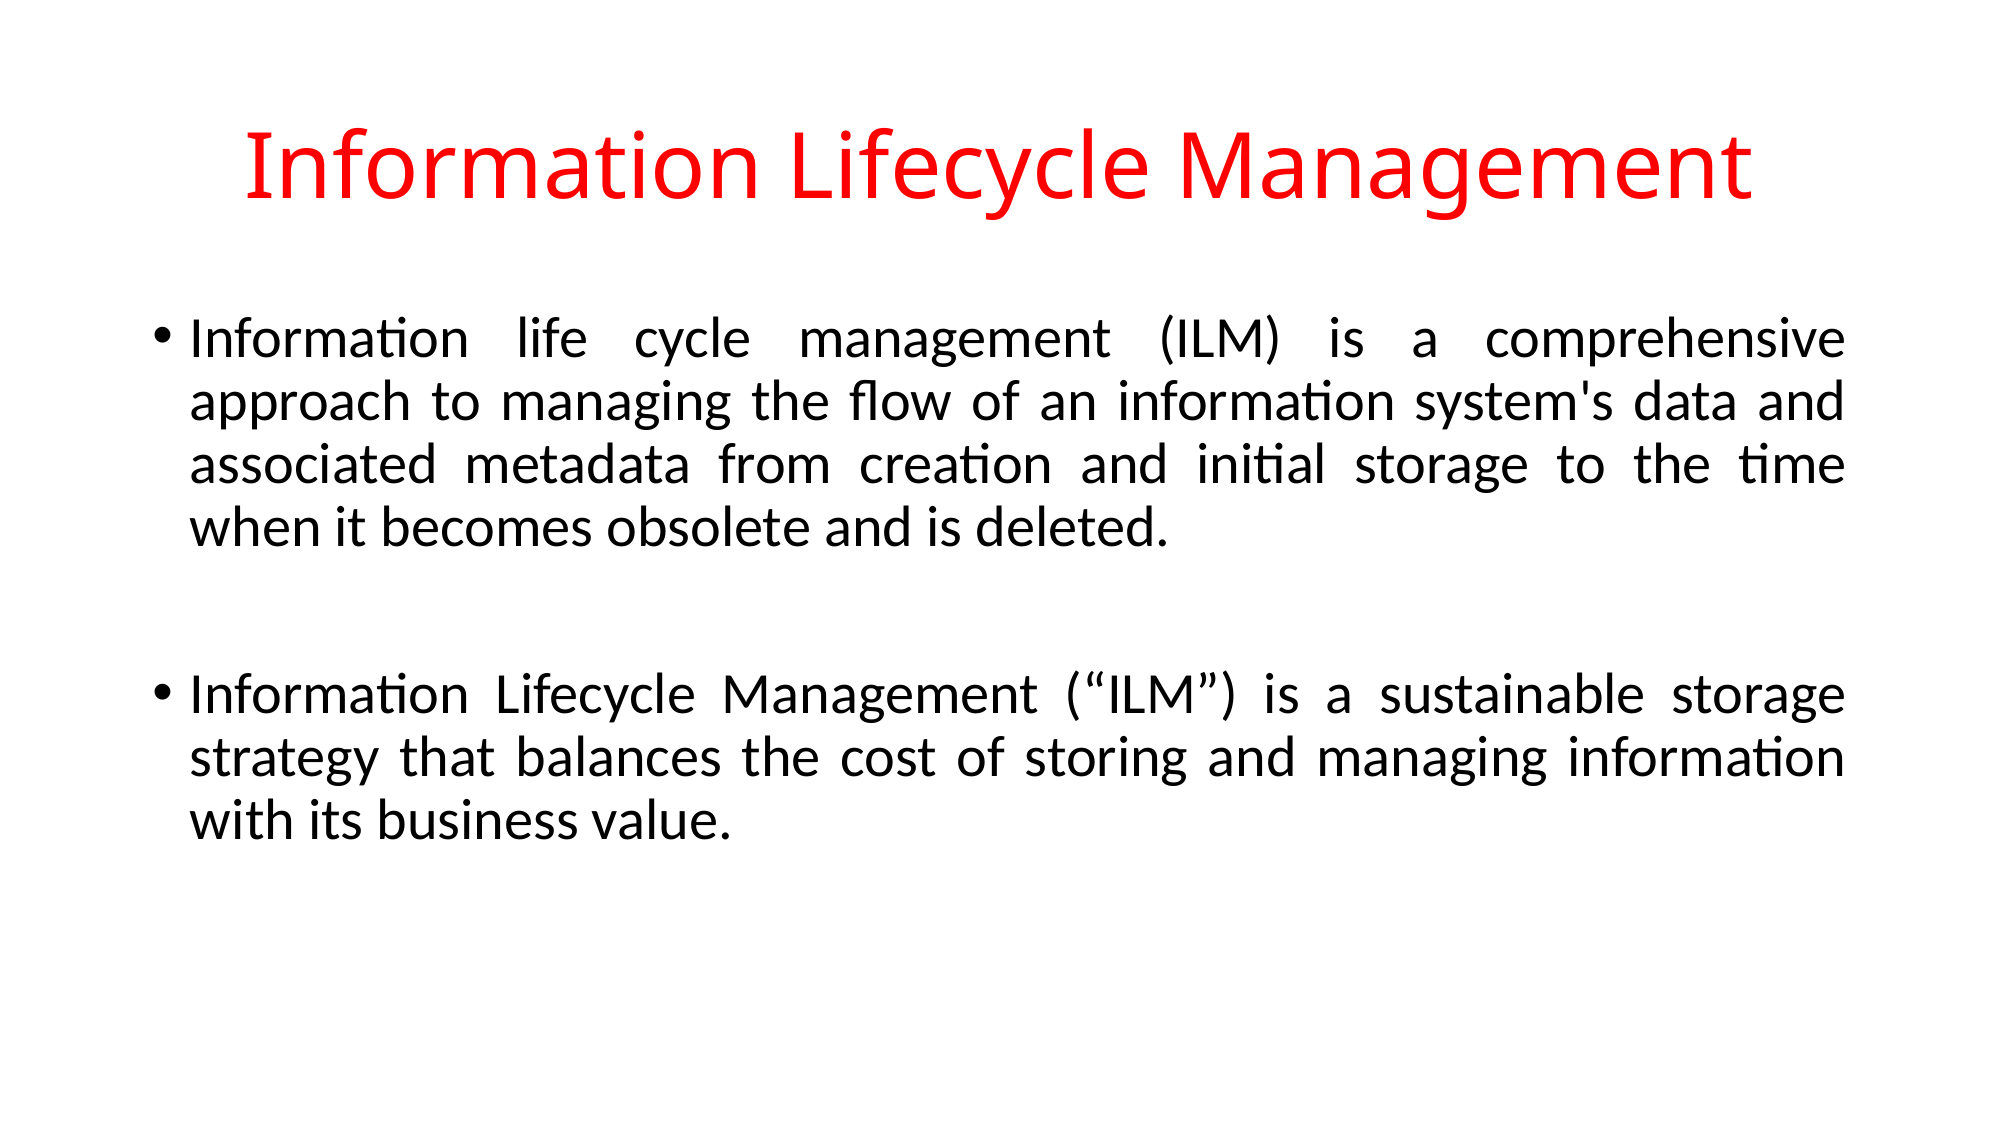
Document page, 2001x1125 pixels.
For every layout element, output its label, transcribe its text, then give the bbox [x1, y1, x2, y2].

list Information life cycle management (ILM) is a comprehensive approach to managing the flow of an information system's data and associated metadata from creation and initial storage to the time when it becomes obsolete and is deleted. Information Lifecycle Management (“ILM”) is a sustainable storage strategy that balances the cost of storing and managing information with its business value. [137, 299, 1863, 1014]
title Information Lifecycle Management [137, 59, 1863, 278]
